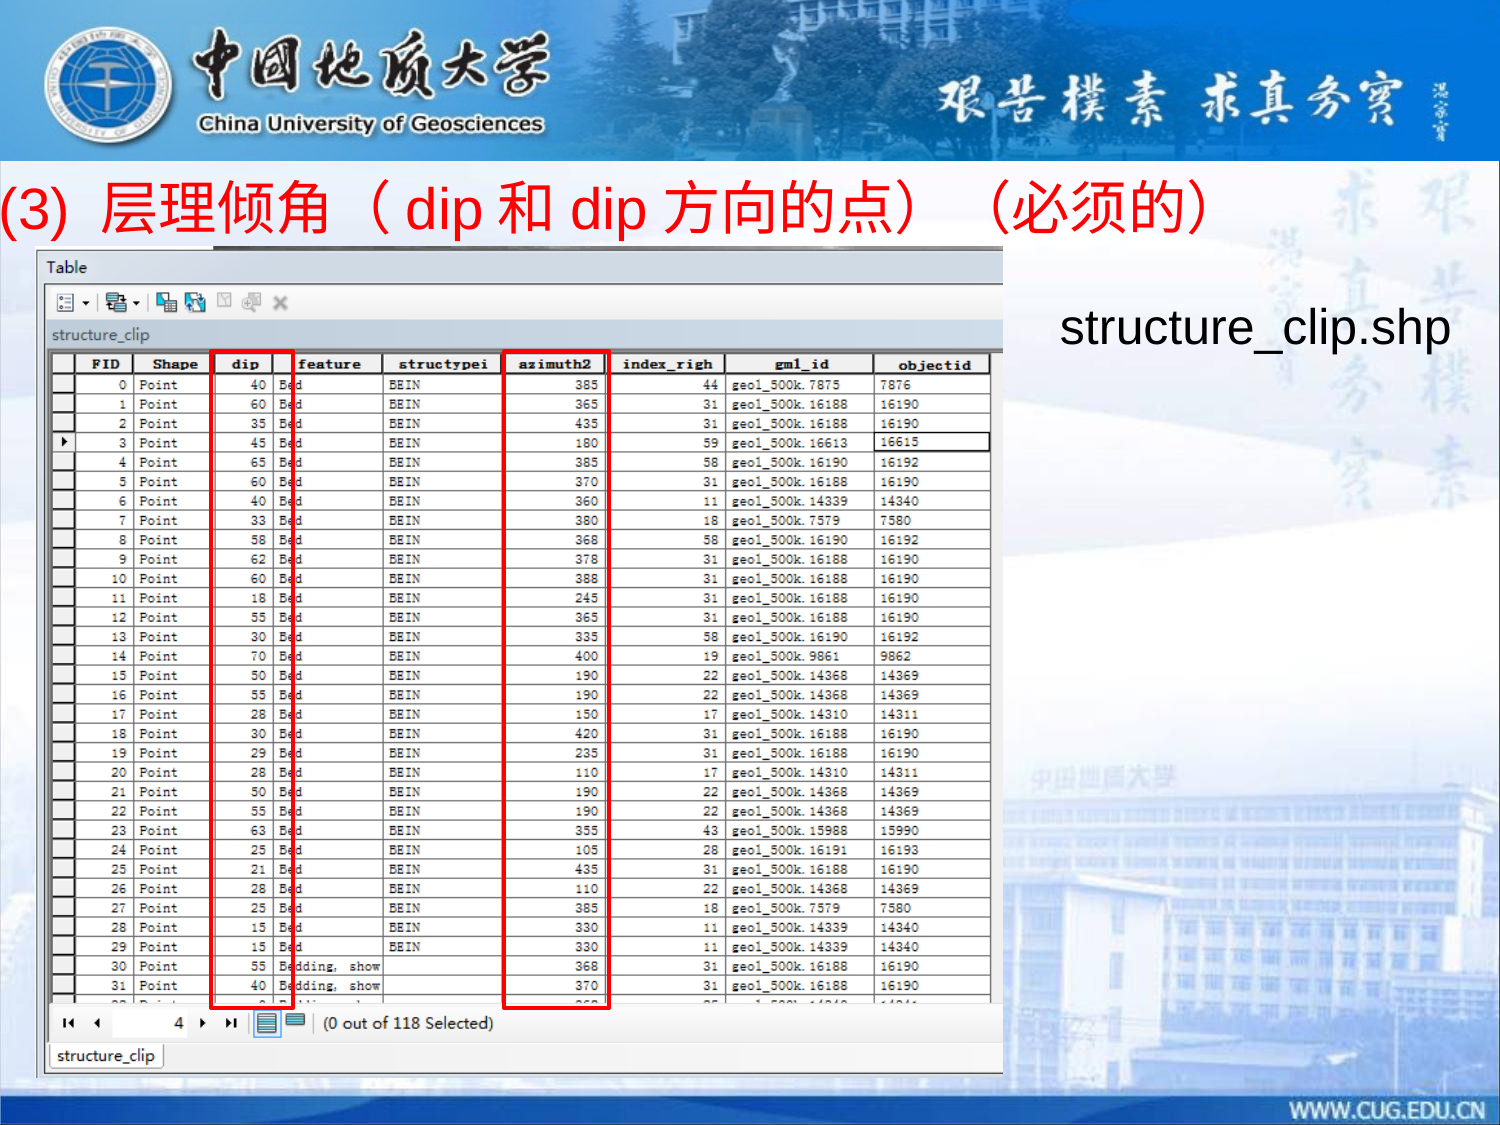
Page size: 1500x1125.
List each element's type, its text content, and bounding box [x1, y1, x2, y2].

text_box (3) 层理倾角（dip和dip方向的点）（必须的） [0, 164, 1273, 249]
picture [0, 0, 1500, 1125]
text_box structure_clip.shp [1045, 287, 1467, 363]
